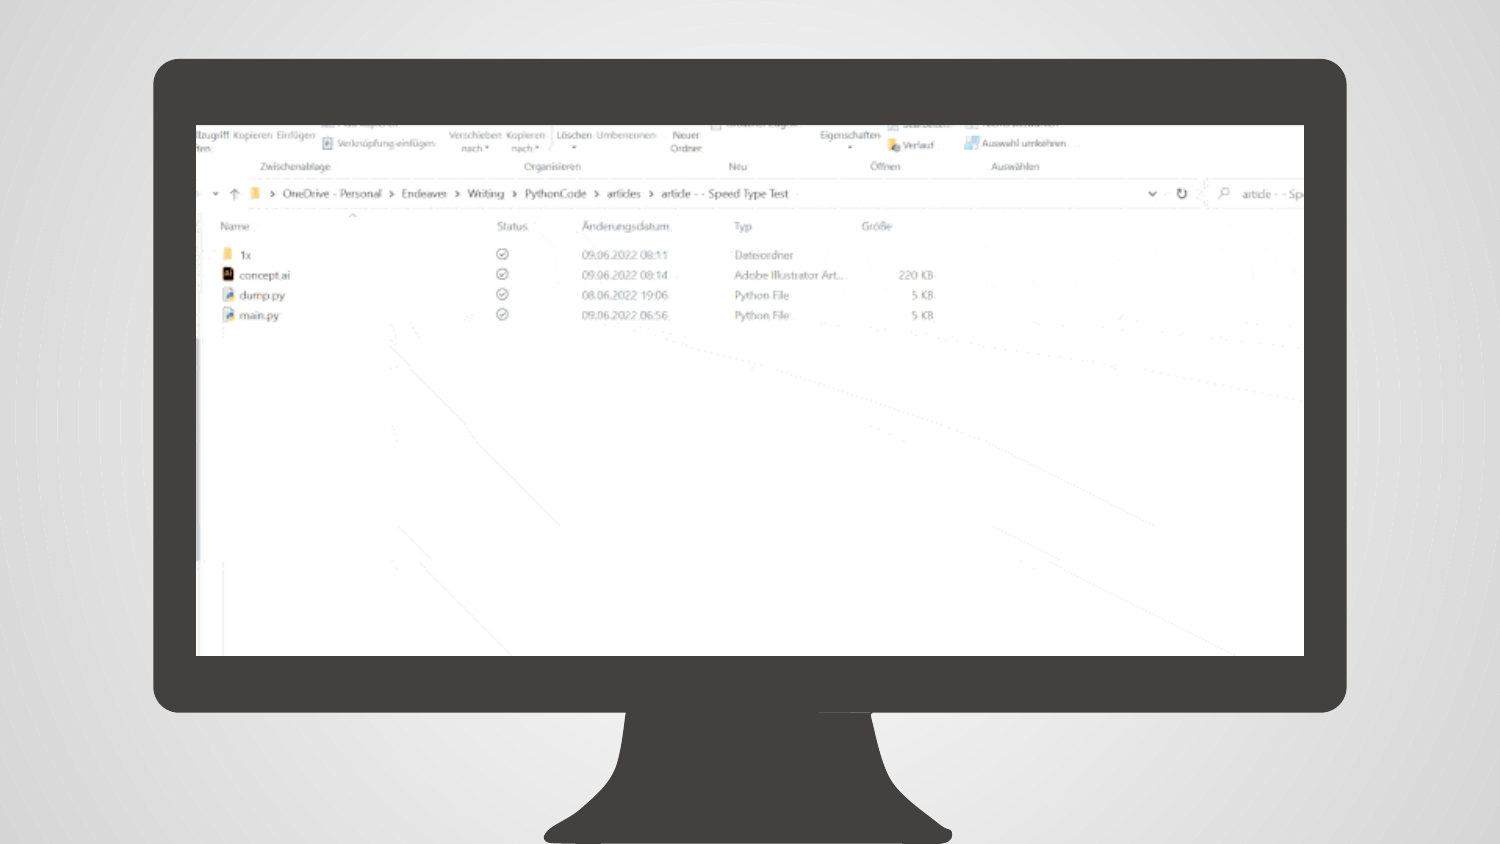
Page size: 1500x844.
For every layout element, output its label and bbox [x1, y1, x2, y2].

text_box [153, 59, 1347, 844]
picture [196, 125, 1304, 656]
